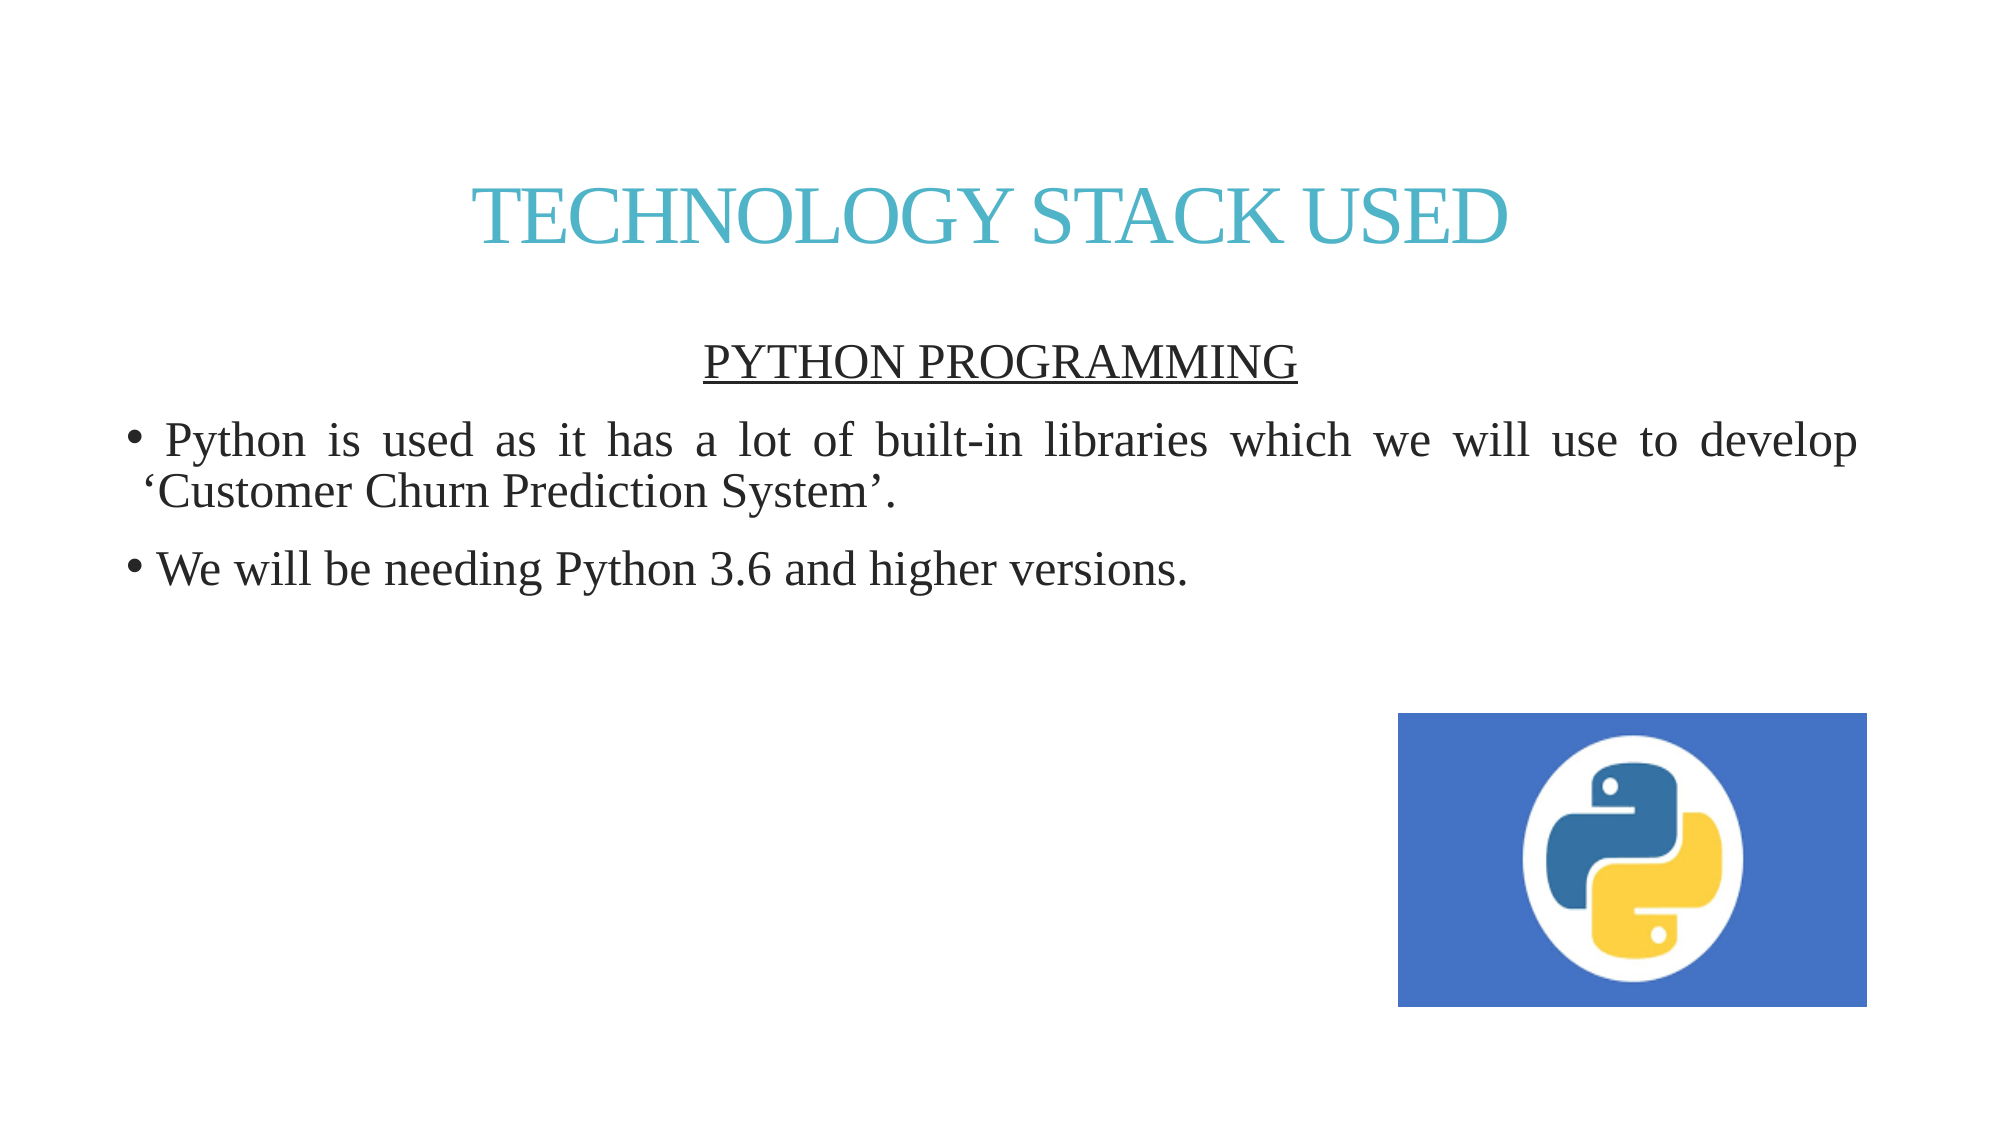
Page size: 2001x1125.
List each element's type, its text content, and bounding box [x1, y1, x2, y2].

picture [1397, 713, 1868, 1008]
list PYTHON PROGRAMMING Python is used as it has a lot of built-in libraries which we will use to develop ‘Customer Churn Prediction System’. We will be needing Python 3.6 and higher versions. [111, 329, 1876, 948]
title TECHNOLOGY STACK USED [107, 81, 1875, 354]
